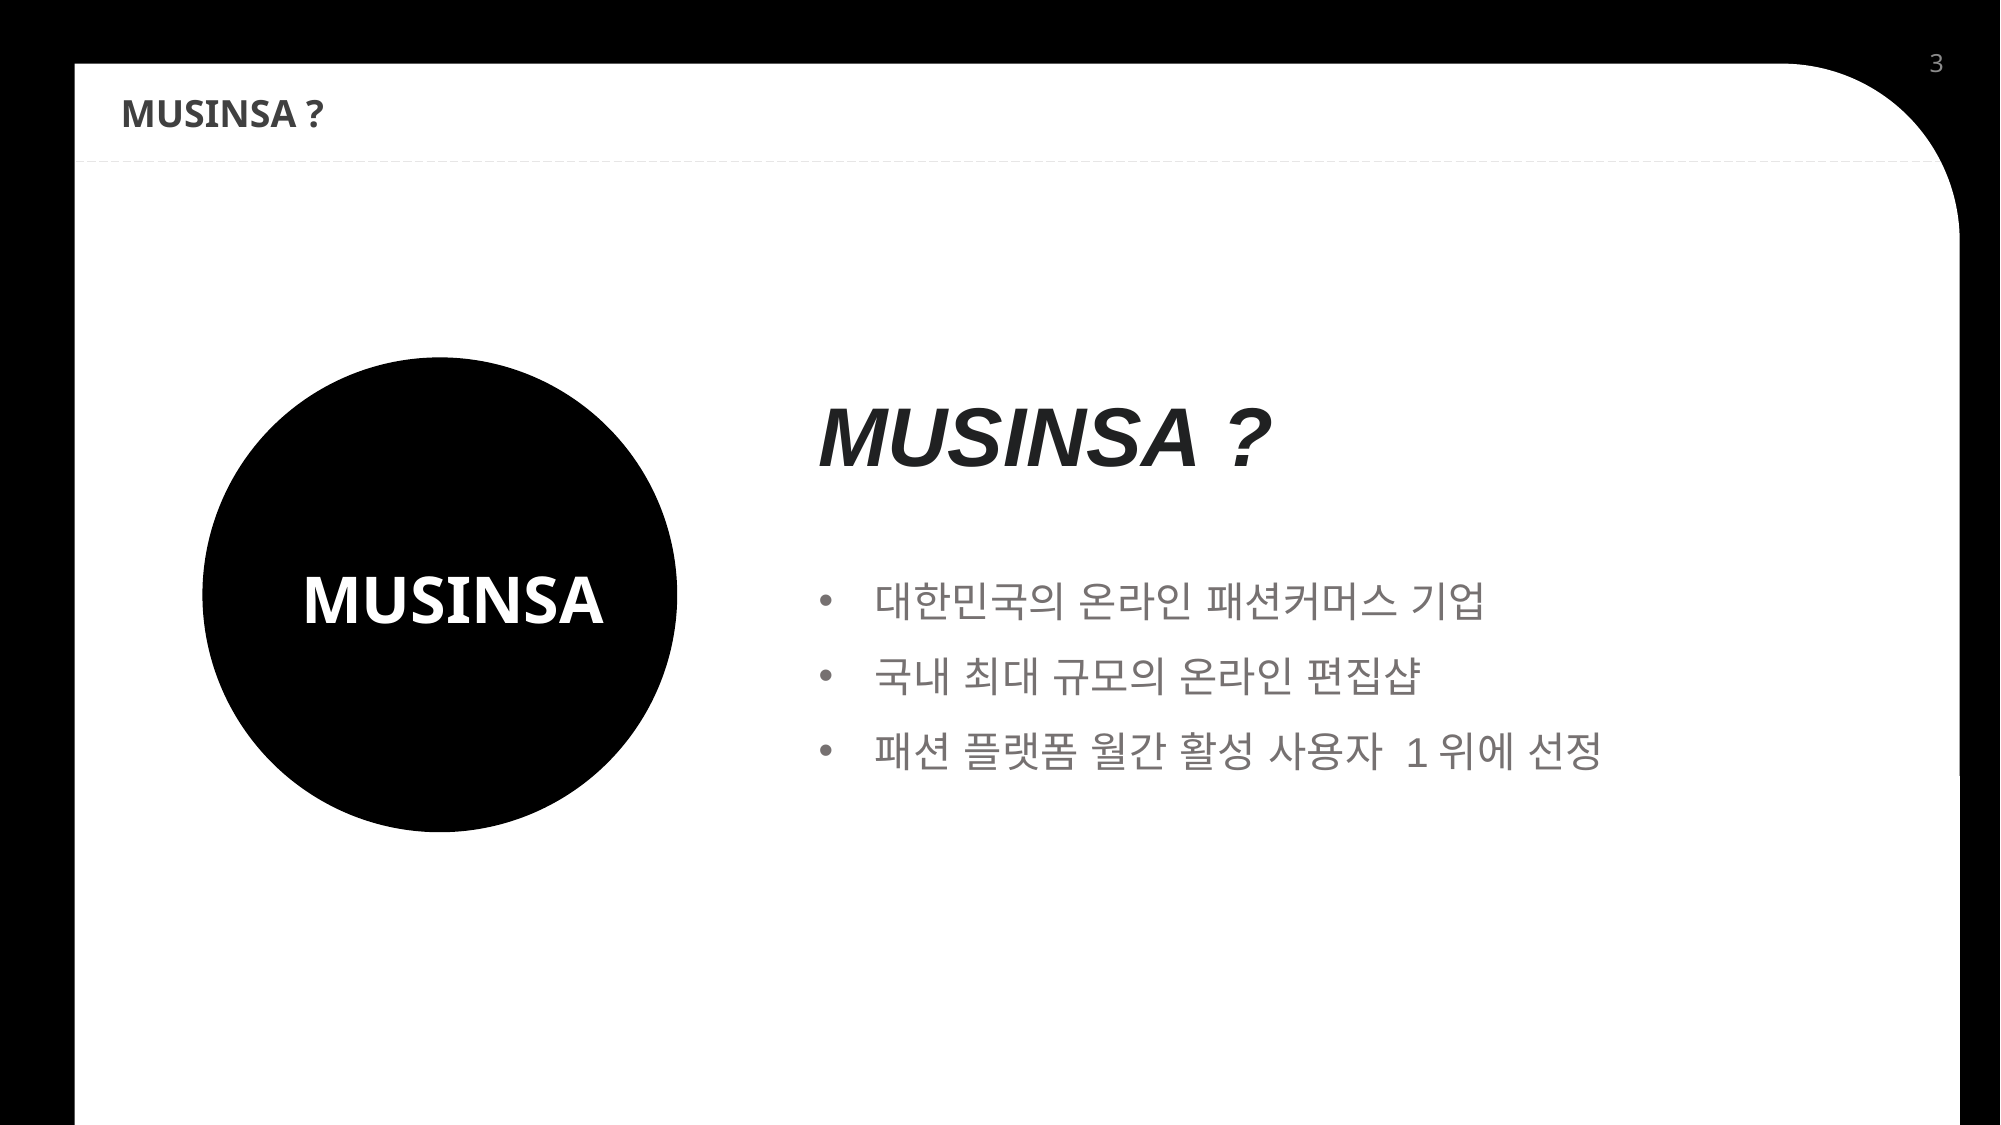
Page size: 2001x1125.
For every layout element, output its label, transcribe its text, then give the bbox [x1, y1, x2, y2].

text_box MUSINSA ? [105, 82, 430, 143]
slide_number 3 [1508, 34, 1959, 95]
text_box MUSINSA [286, 551, 619, 644]
text_box [202, 357, 678, 833]
text_box [74, 63, 1960, 1125]
text_box MUSINSA ? 대한민국의 온라인 패션커머스 기업 국내 최대 규모의 온라인 편집샵 패션 플랫폼 월간 활성 사용자 1위에 선정 [803, 375, 1734, 783]
